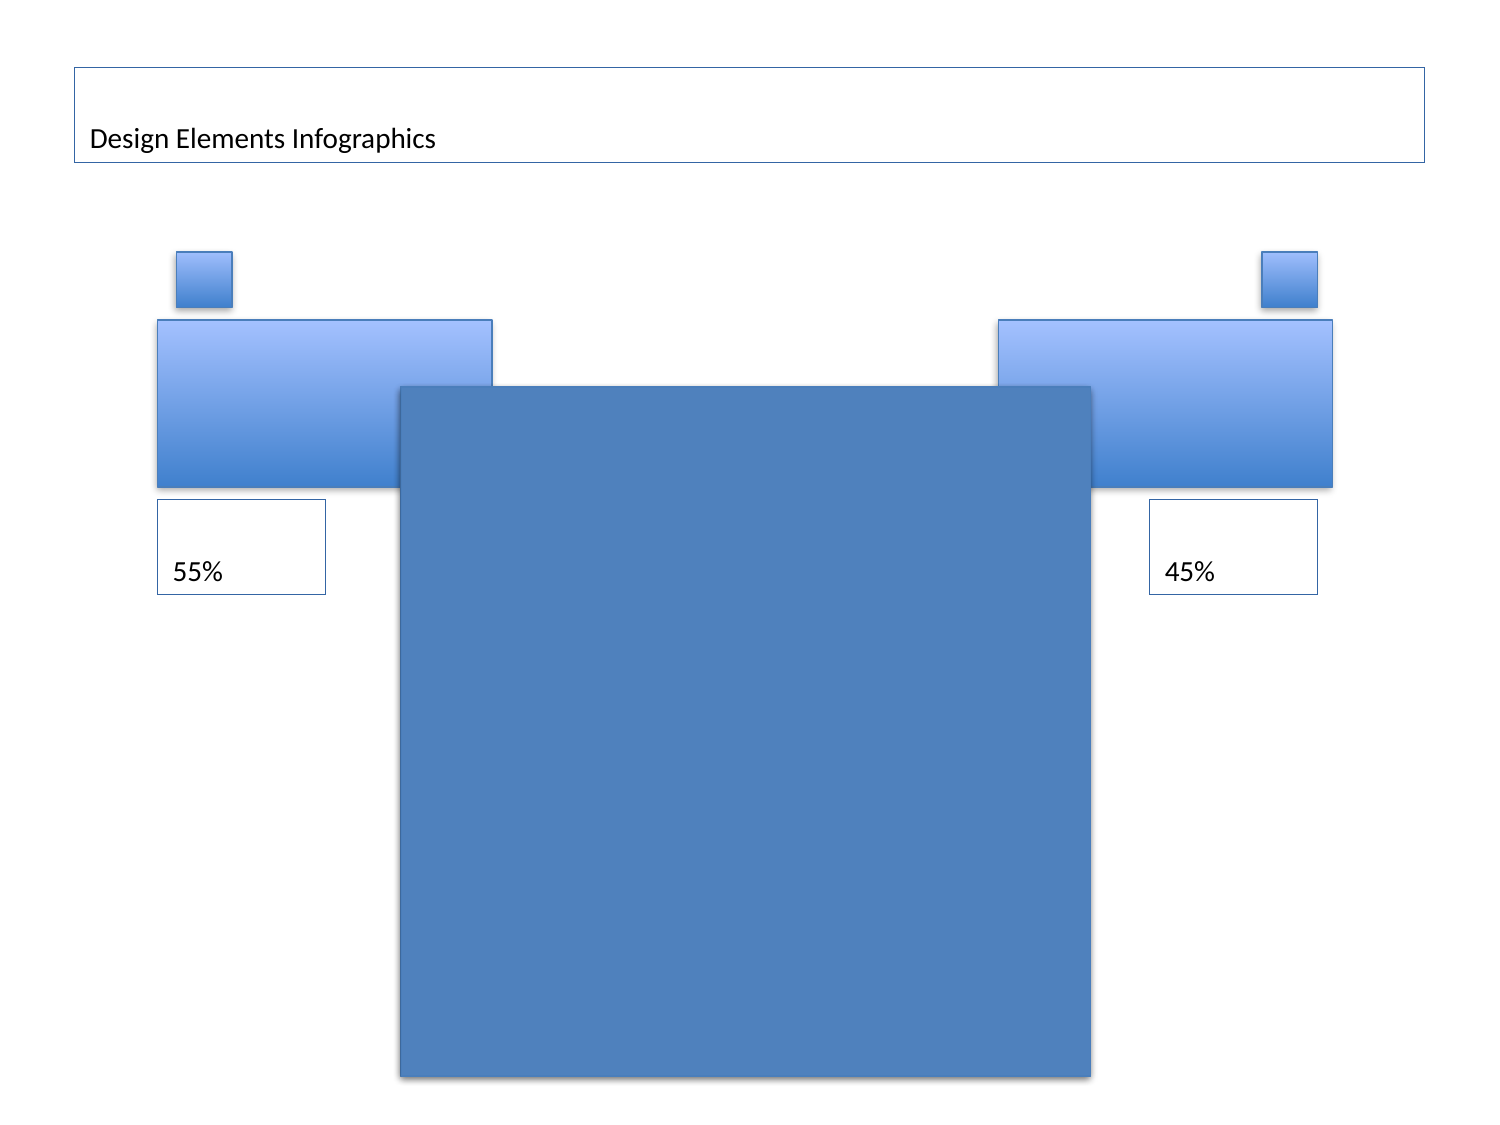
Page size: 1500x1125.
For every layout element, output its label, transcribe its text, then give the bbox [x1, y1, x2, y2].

text_box Design Elements Infographics [74, 67, 1425, 163]
text_box [176, 251, 233, 308]
text_box [998, 319, 1333, 488]
text_box 45% [1149, 499, 1318, 595]
text_box [401, 386, 1091, 1077]
text_box [1261, 251, 1318, 308]
text_box 55% [157, 499, 326, 595]
text_box [157, 319, 493, 488]
